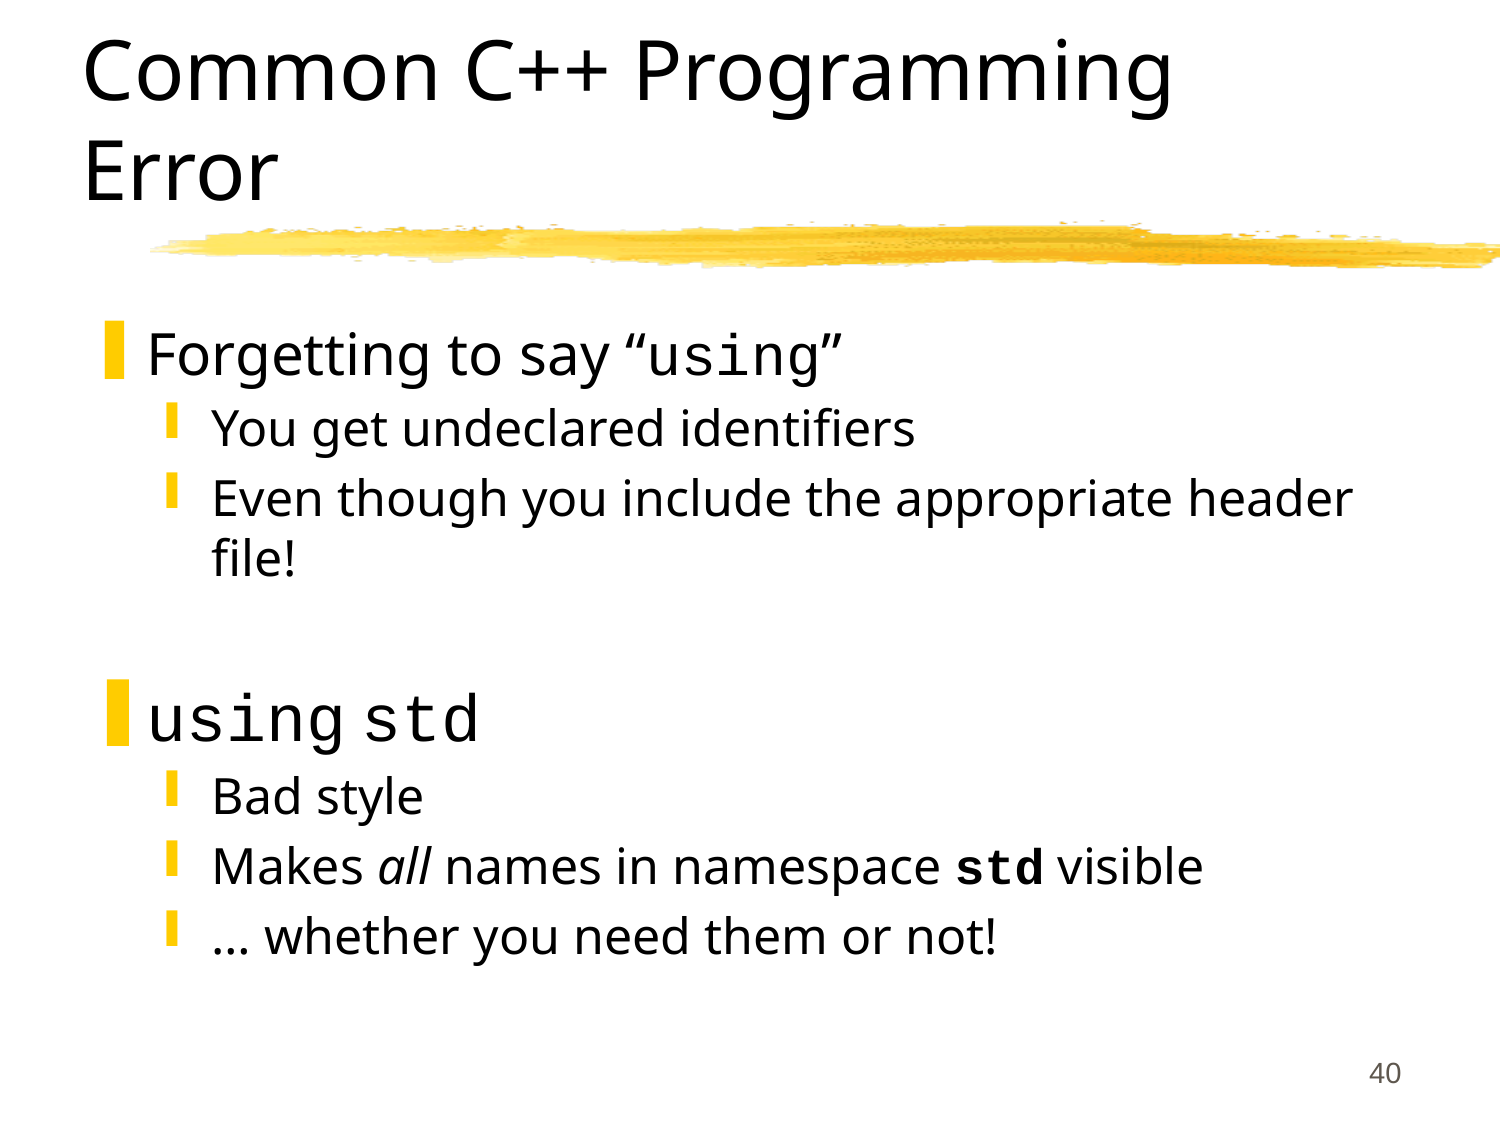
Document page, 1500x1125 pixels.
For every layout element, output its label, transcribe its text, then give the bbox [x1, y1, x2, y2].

title Common C++ Programming Error [66, 37, 1342, 225]
picture [150, 215, 1500, 279]
list Forgetting to say “using” You get undeclared identifiers Even though you include the appropriate header file! using std Bad style Makes all names in namespace std visible … whether you need them or not! [75, 309, 1417, 994]
slide_number 40 [1103, 1021, 1417, 1098]
